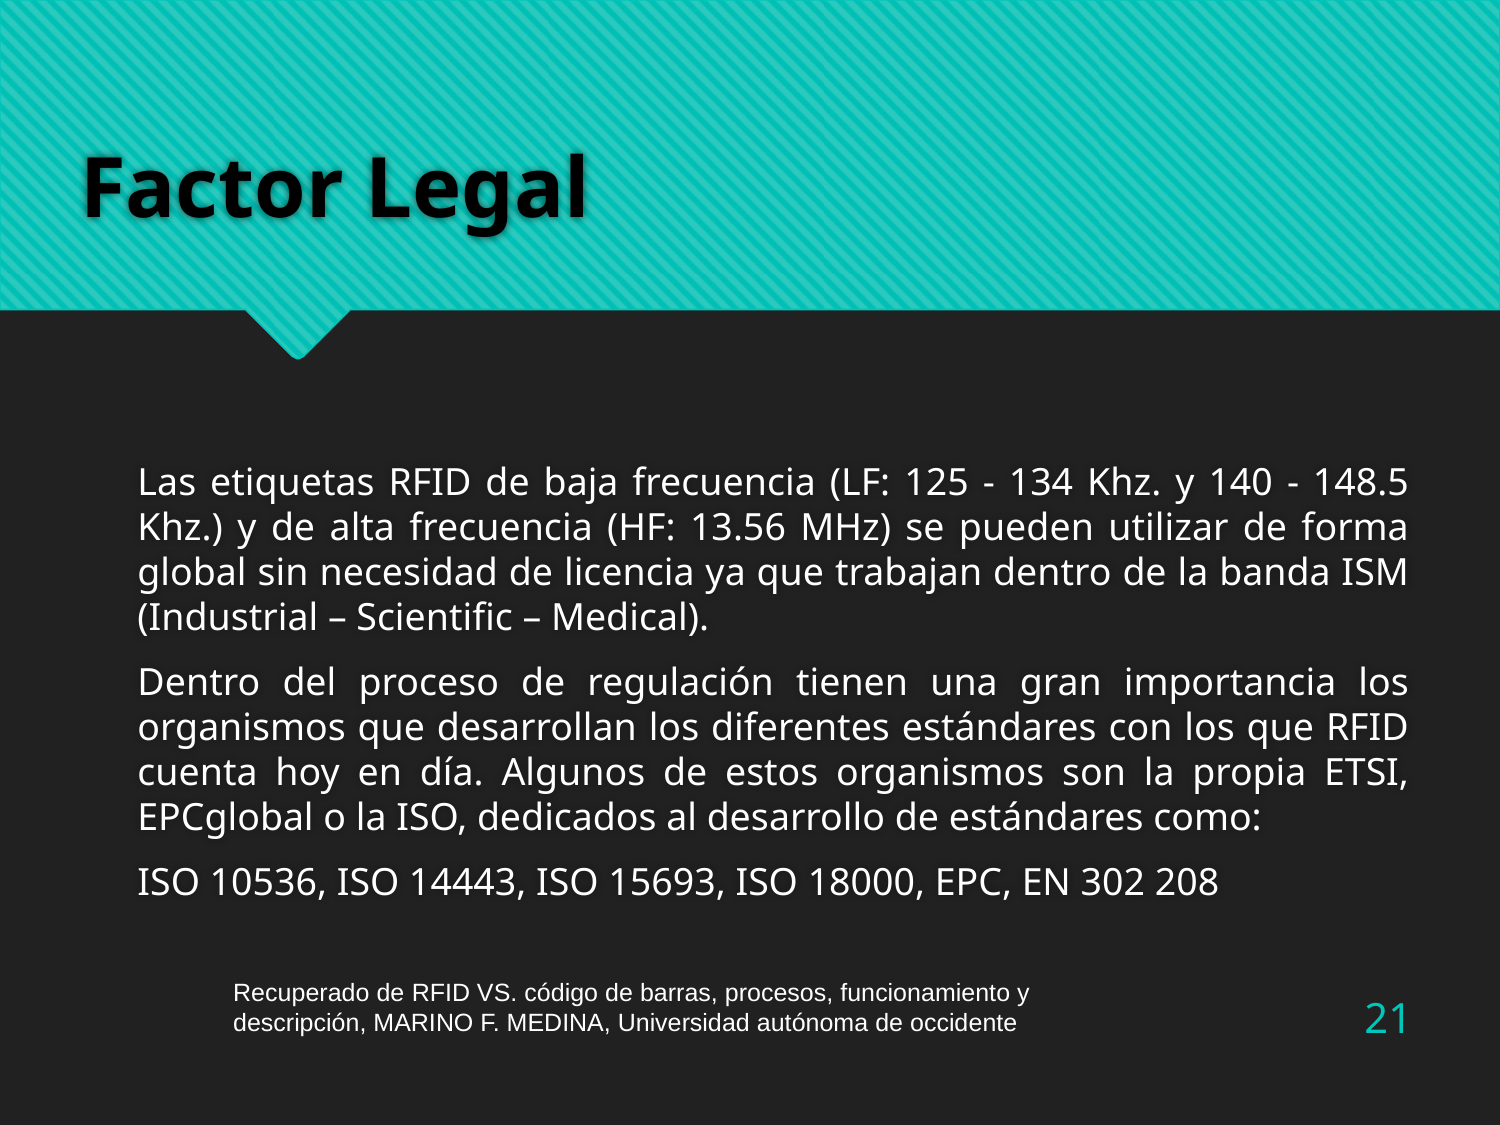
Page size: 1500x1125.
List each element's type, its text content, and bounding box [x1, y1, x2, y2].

list Las etiquetas RFID de baja frecuencia (LF: 125 - 134 Khz. y 140 - 148.5 Khz.) y de alta frecuencia (HF: 13.56 MHz) se pueden utilizar de forma global sin necesidad de licencia ya que trabajan dentro de la banda ISM (Industrial – Scientific – Medical). Dentro del proceso de regulación tienen una gran importancia los organismos que desarrollan los diferentes estándares con los que RFID cuenta hoy en día. Algunos de estos organismos son la propia ETSI, EPCglobal o la ISO, dedicados al desarrollo de estándares como: ISO 10536, ISO 14443, ISO 15693, ISO 18000, EPC, EN 302 208 [122, 420, 1426, 941]
text_box Recuperado de RFID VS. código de barras, procesos, funcionamiento y descripción, MARINO F. MEDINA, Universidad autónoma de occidente [218, 969, 1176, 1044]
title Factor Legal [64, 54, 1415, 243]
slide_number 21 [1296, 970, 1428, 1051]
